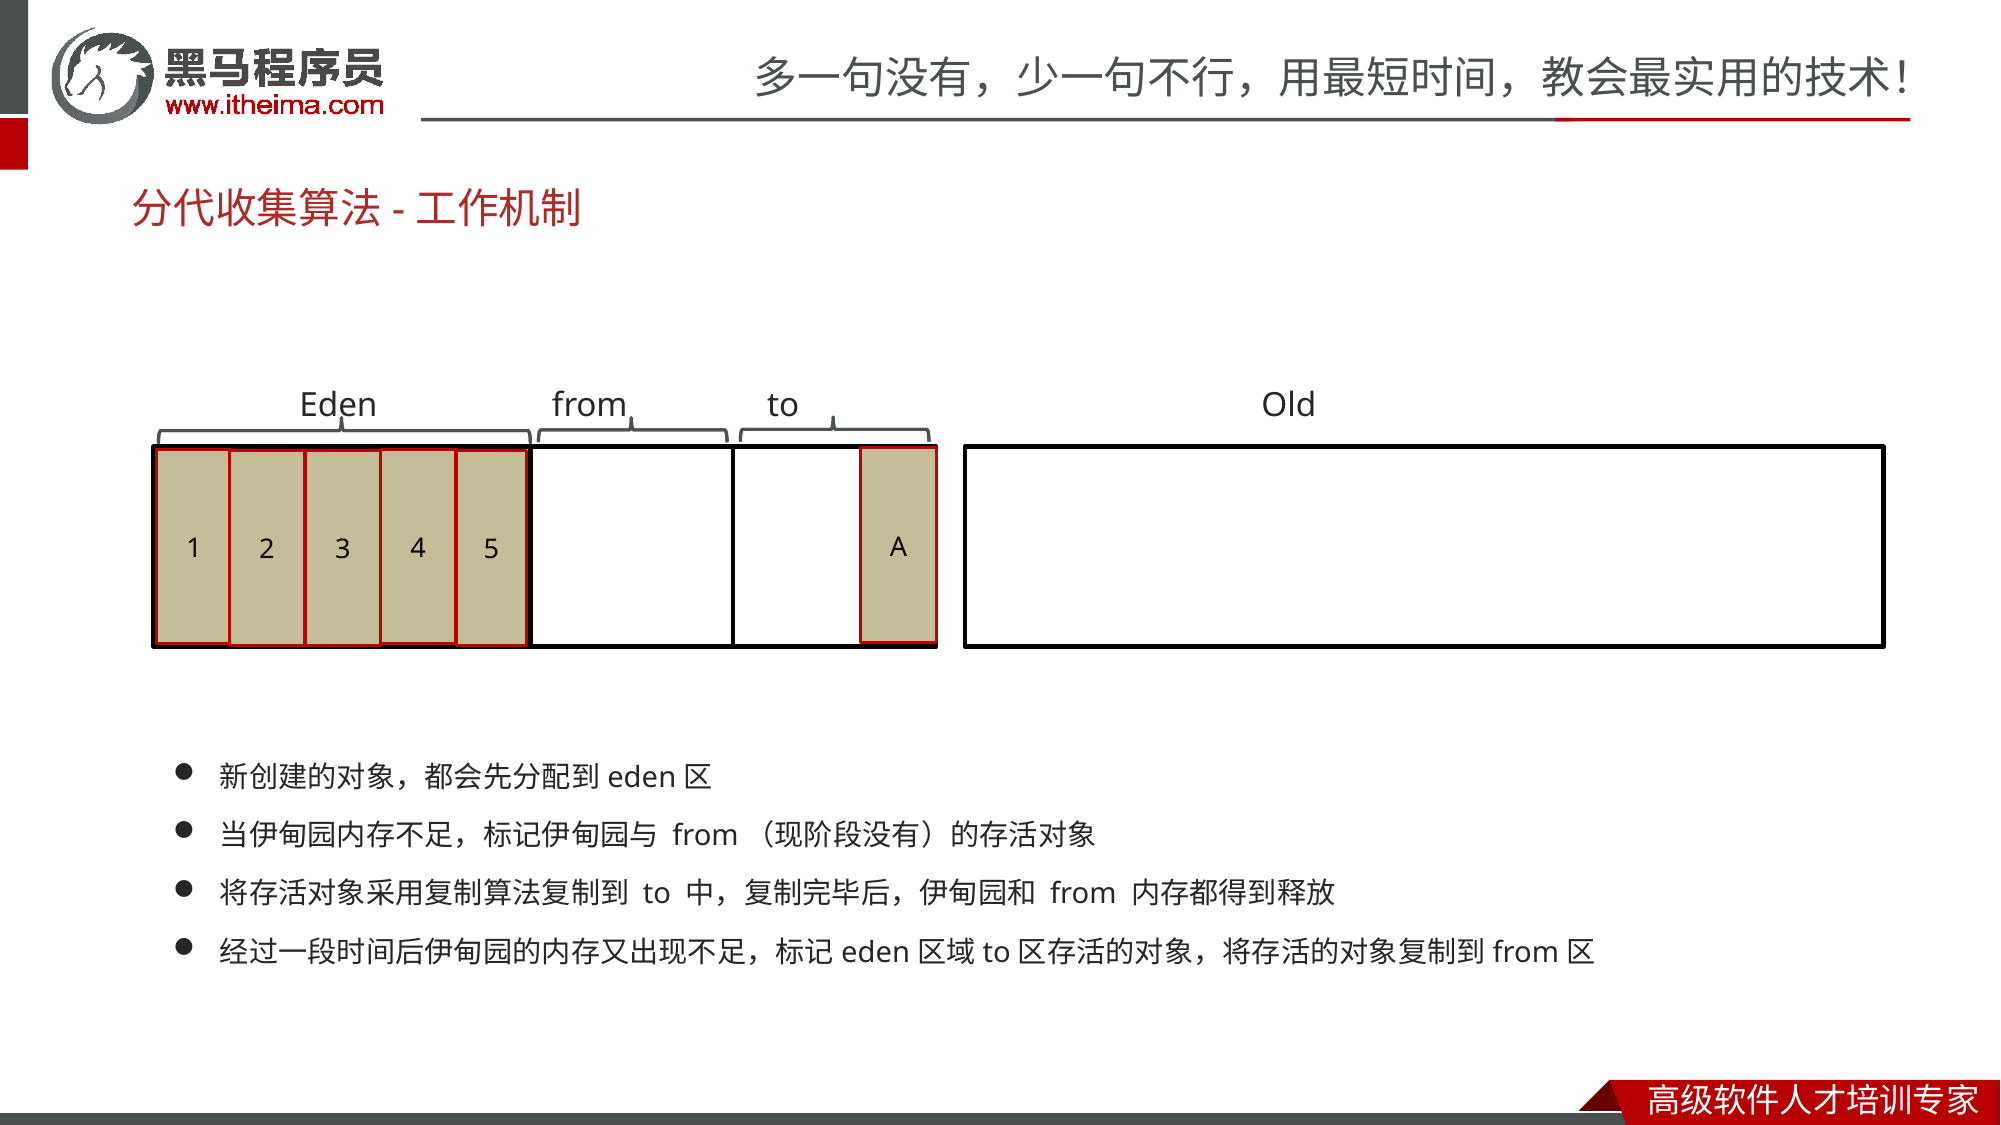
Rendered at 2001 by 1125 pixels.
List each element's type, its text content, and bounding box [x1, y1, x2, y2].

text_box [153, 446, 1884, 647]
picture [50, 26, 384, 125]
text_box [157, 416, 532, 444]
title 分代收集算法-工作机制 [116, 164, 1872, 250]
list Eden from to Old [223, 355, 1728, 441]
text_box [739, 416, 930, 442]
text_box [537, 416, 728, 443]
text_box 新创建的对象，都会先分配到eden区 当伊甸园内存不足，标记伊甸园与 from（现阶段没有）的存活对象 将存活对象采用复制算法复制到 to 中，复制完毕后，伊甸园和 from 内存都得到释放 经过一段时间后伊甸园的内存又出现不足，标记eden区域to区存活的对象，将存活的对象复制到from区 [158, 733, 1760, 1012]
